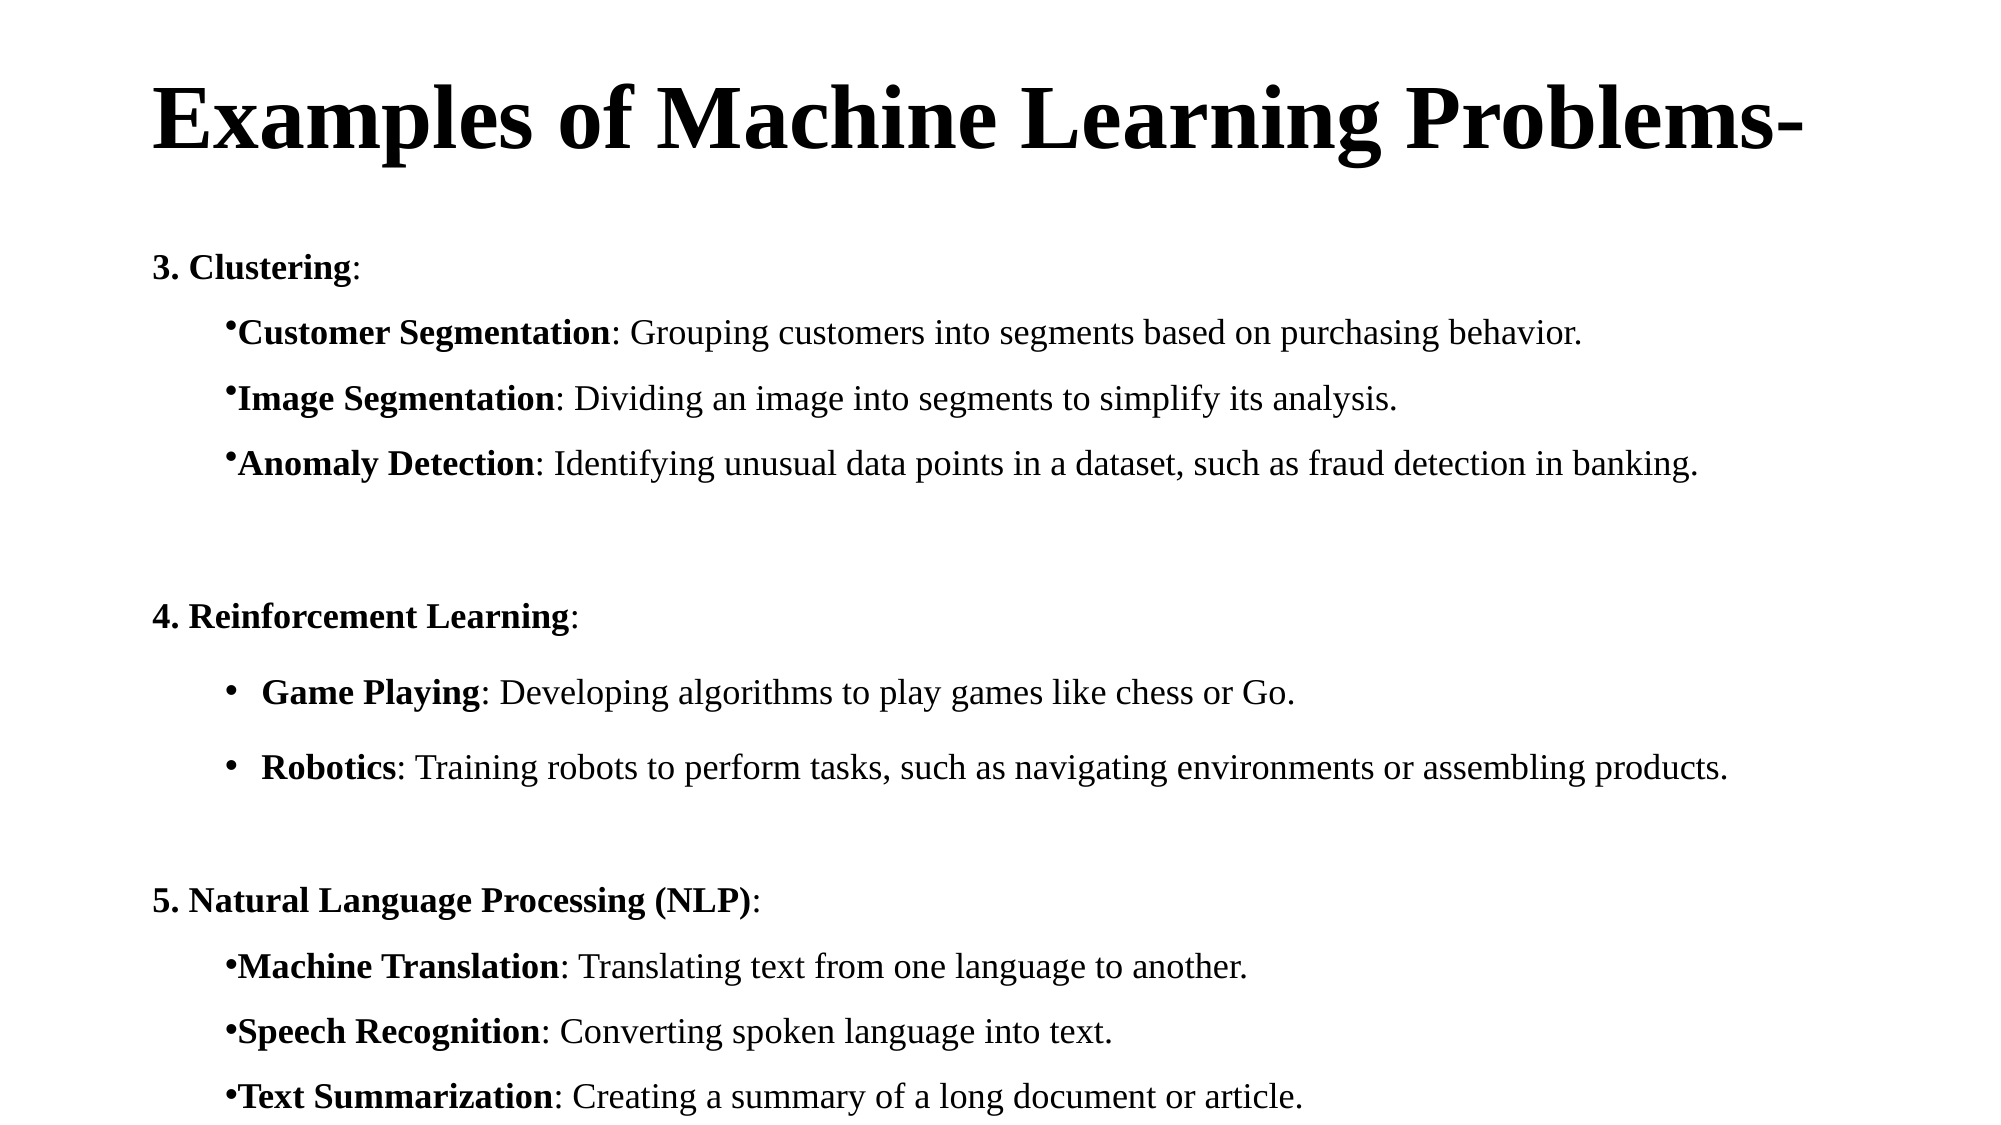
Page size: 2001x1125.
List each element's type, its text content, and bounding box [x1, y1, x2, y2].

list 3. Clustering: Customer Segmentation: Grouping customers into segments based on purchasing behavior. Image Segmentation: Dividing an image into segments to simplify its analysis. Anomaly Detection: Identifying unusual data points in a dataset, such as fraud detection in banking. 4. Reinforcement Learning: Game Playing: Developing algorithms to play games like chess or Go. Robotics: Training robots to perform tasks, such as navigating environments or assembling products. 5. Natural Language Processing (NLP): Machine Translation: Translating text from one language to another. Speech Recognition: Converting spoken language into text. Text Summarization: Creating a summary of a long document or article. [137, 235, 1863, 1125]
title Examples of Machine Learning Problems- [137, 20, 1863, 217]
